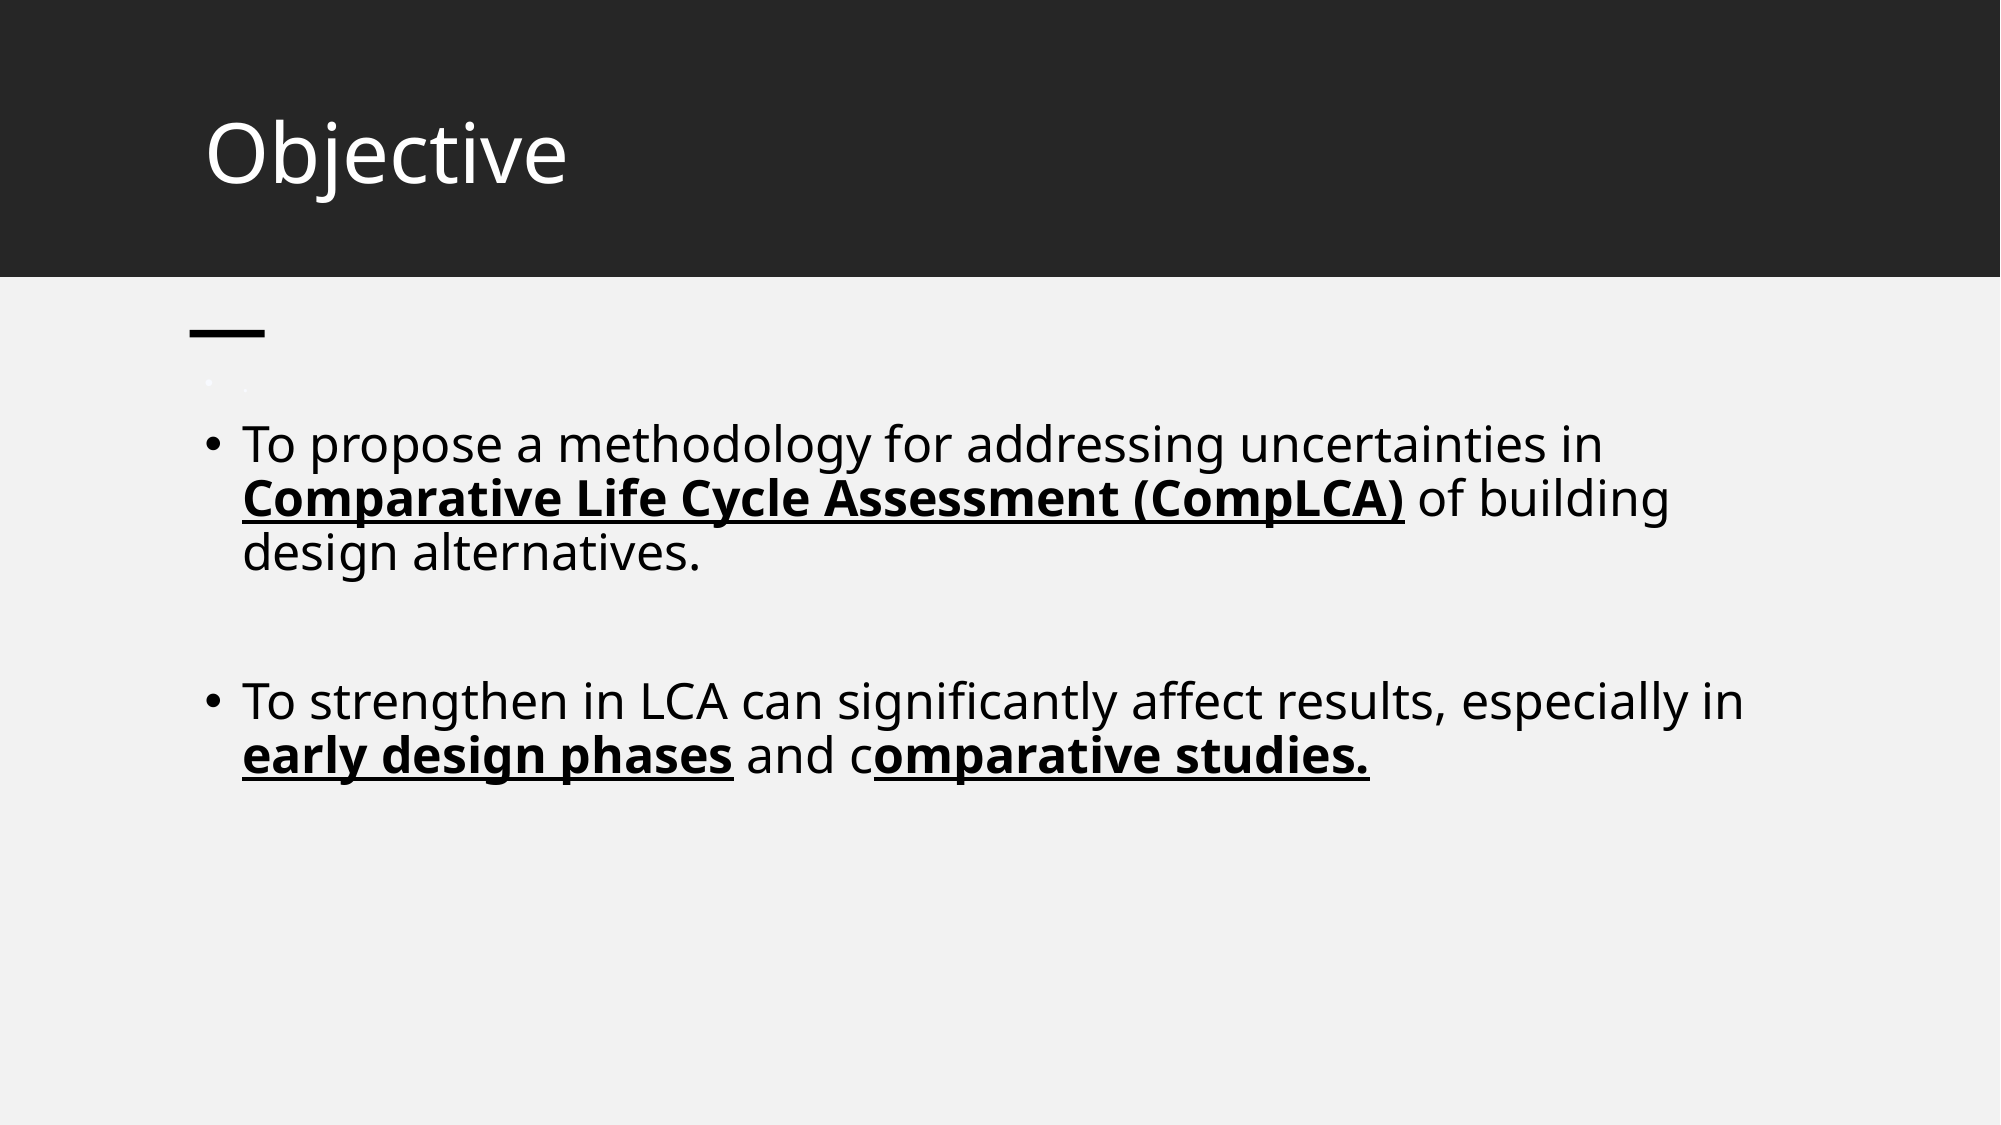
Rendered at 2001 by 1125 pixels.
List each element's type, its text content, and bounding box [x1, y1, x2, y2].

title Objective [189, 104, 1812, 253]
list . To propose a methodology for addressing uncertainties in Comparative Life Cycle Assessment (CompLCA) of building design alternatives. To strengthen in LCA can significantly affect results, especially in early design phases and comparative studies. [189, 363, 1811, 1014]
text_box [188, 328, 266, 339]
text_box [0, 275, 2000, 1125]
text_box [0, 0, 2000, 275]
